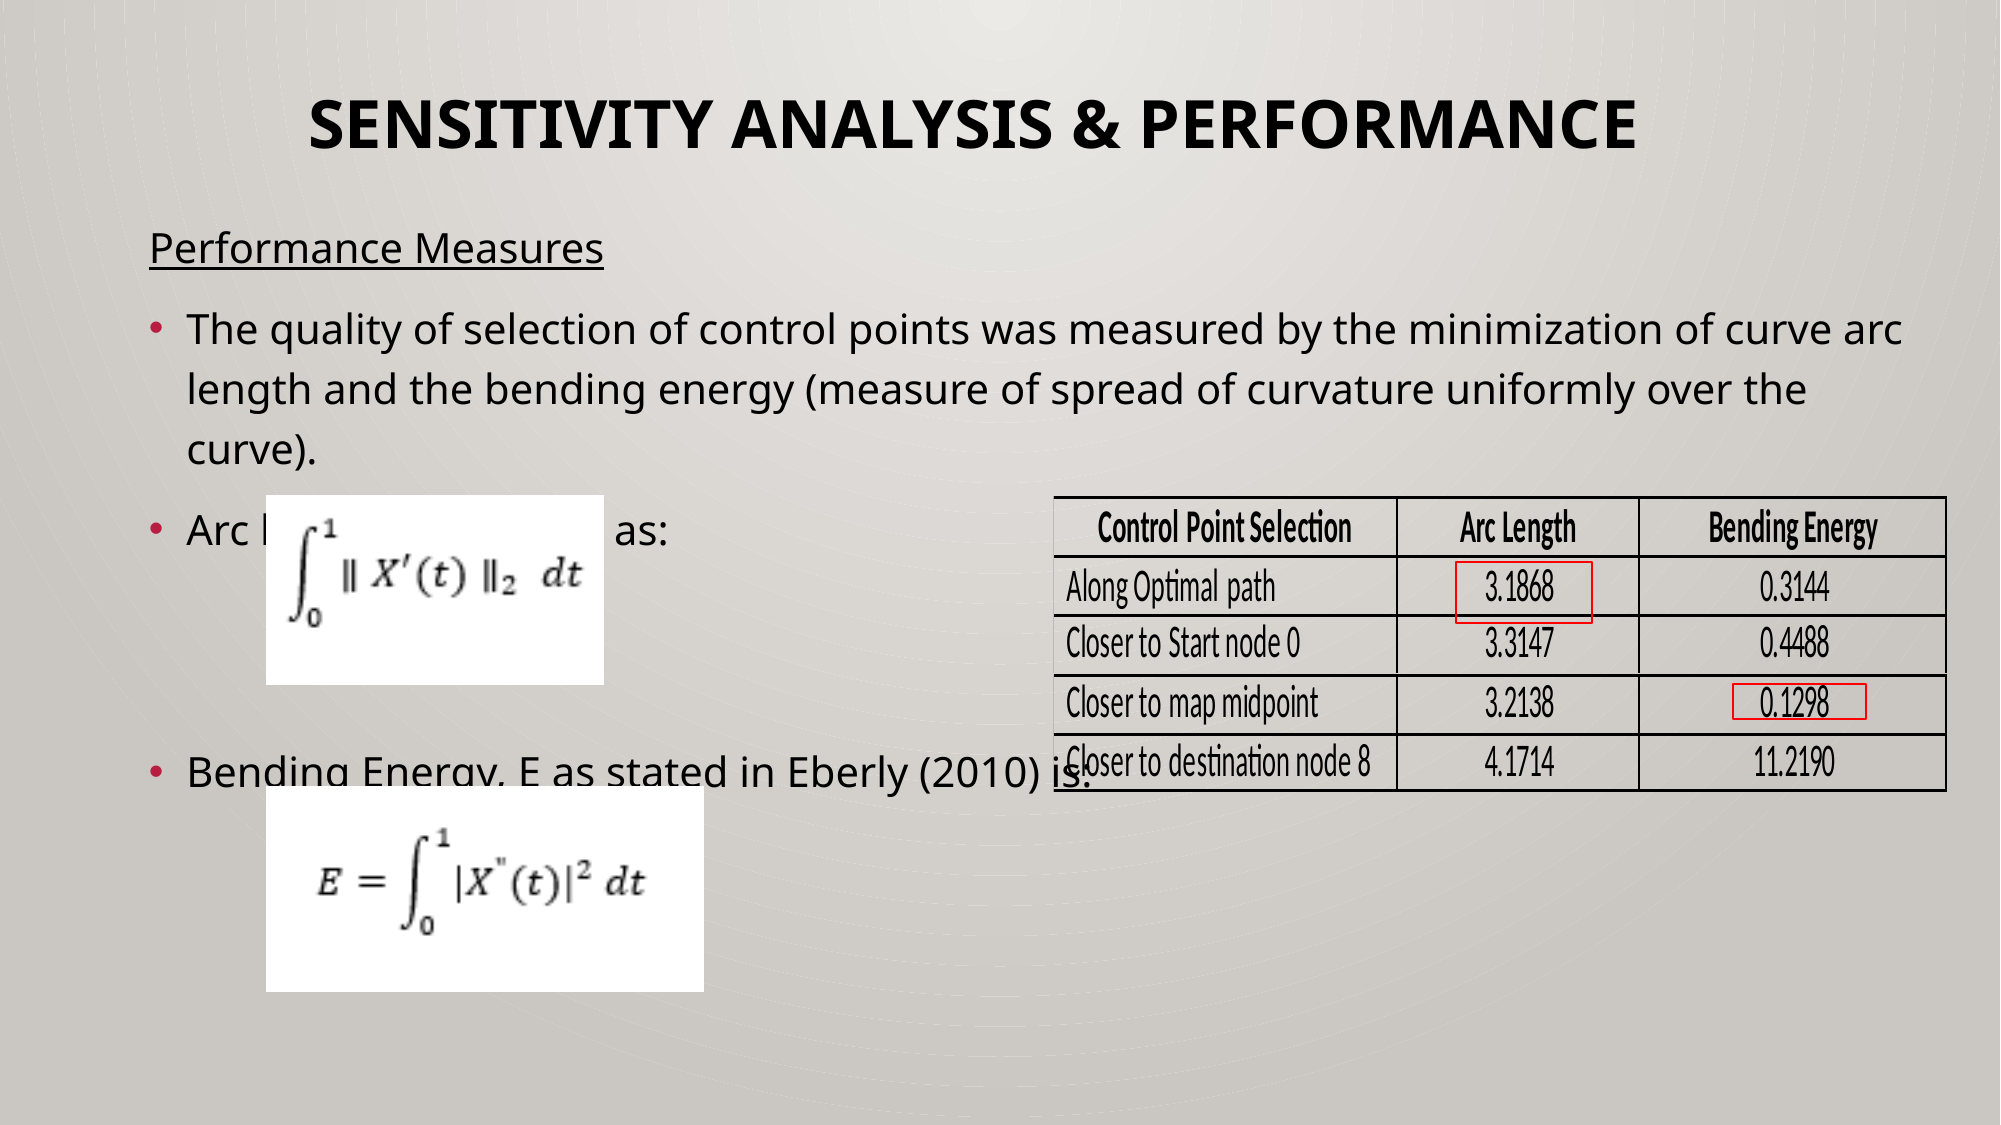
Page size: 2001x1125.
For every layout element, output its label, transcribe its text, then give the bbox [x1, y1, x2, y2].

title SENSITIVITY ANALYSIS & PERFORMANCE [186, 83, 1762, 181]
picture [266, 786, 704, 992]
list Performance Measures The quality of selection of control points was measured by the minimization of curve arc length and the bending energy (measure of spread of curvature uniformly over the curve). Arc length is denoted as: Bending Energy, E as stated in Eberly (2010) is: [133, 204, 1927, 1042]
picture [1053, 495, 2000, 882]
picture [266, 495, 604, 685]
